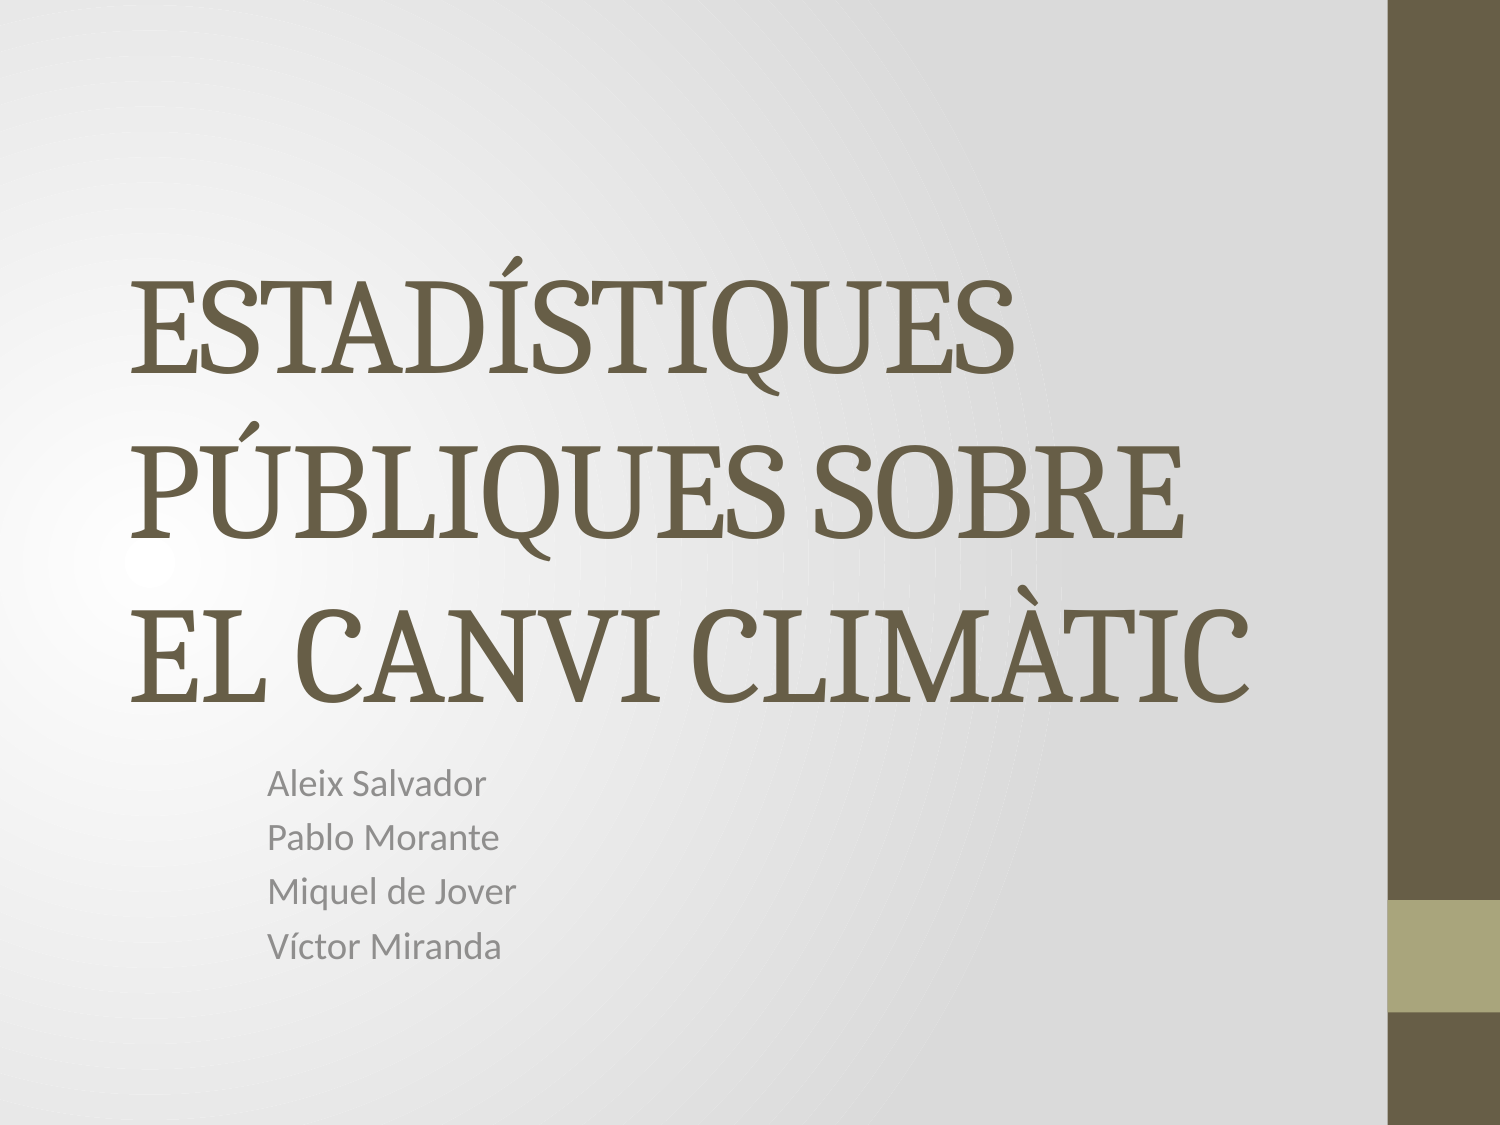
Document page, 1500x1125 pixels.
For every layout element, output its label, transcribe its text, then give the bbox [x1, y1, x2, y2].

title ESTADÍSTIQUES PÚBLIQUES SOBRE EL CANVI CLIMÀTIC [112, 312, 1350, 738]
subtitle Aleix Salvador Pablo Morante Miquel de Jover Víctor Miranda [112, 750, 1173, 976]
